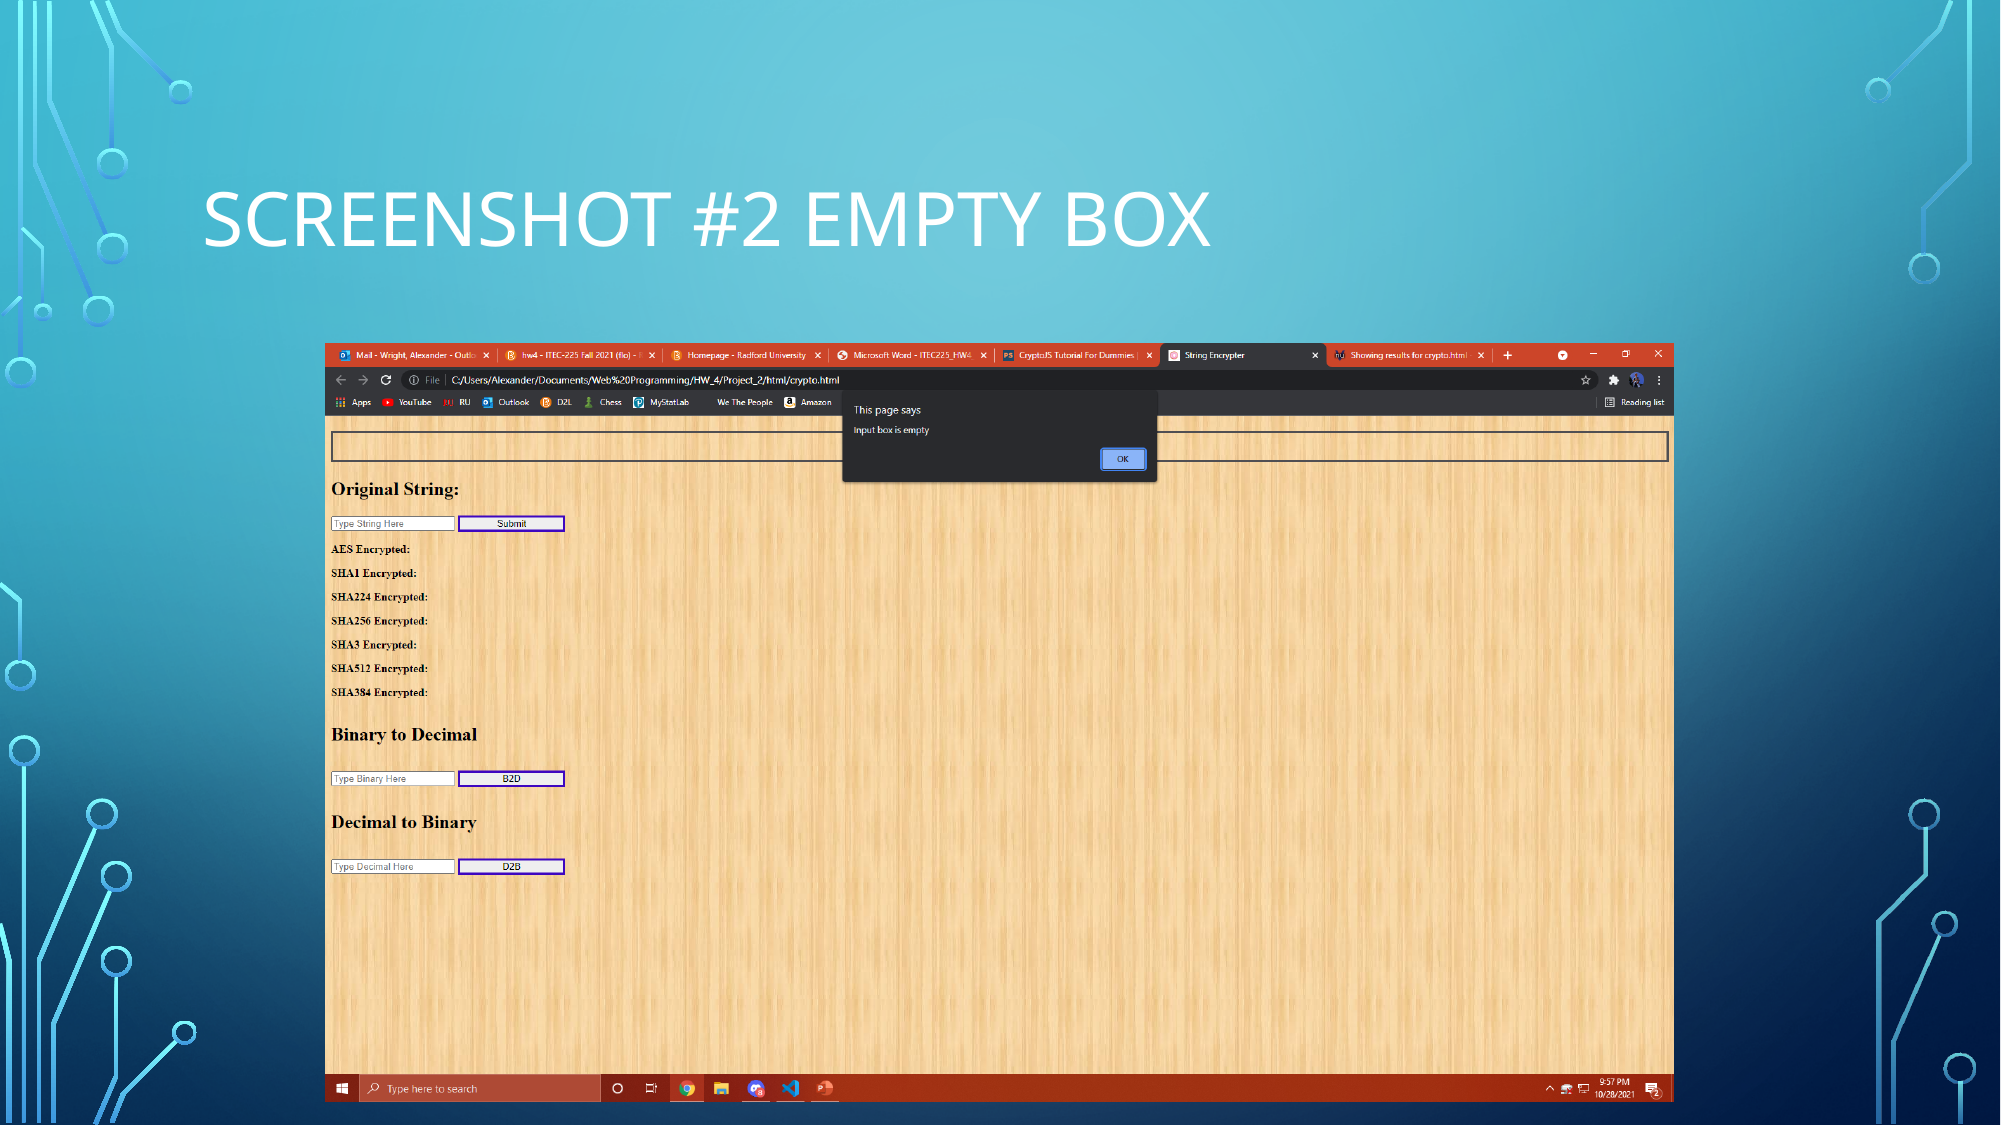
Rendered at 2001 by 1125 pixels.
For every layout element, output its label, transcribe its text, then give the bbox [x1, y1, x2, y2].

title Screenshot #2 empty box [187, 101, 1813, 344]
picture [325, 343, 1674, 1103]
